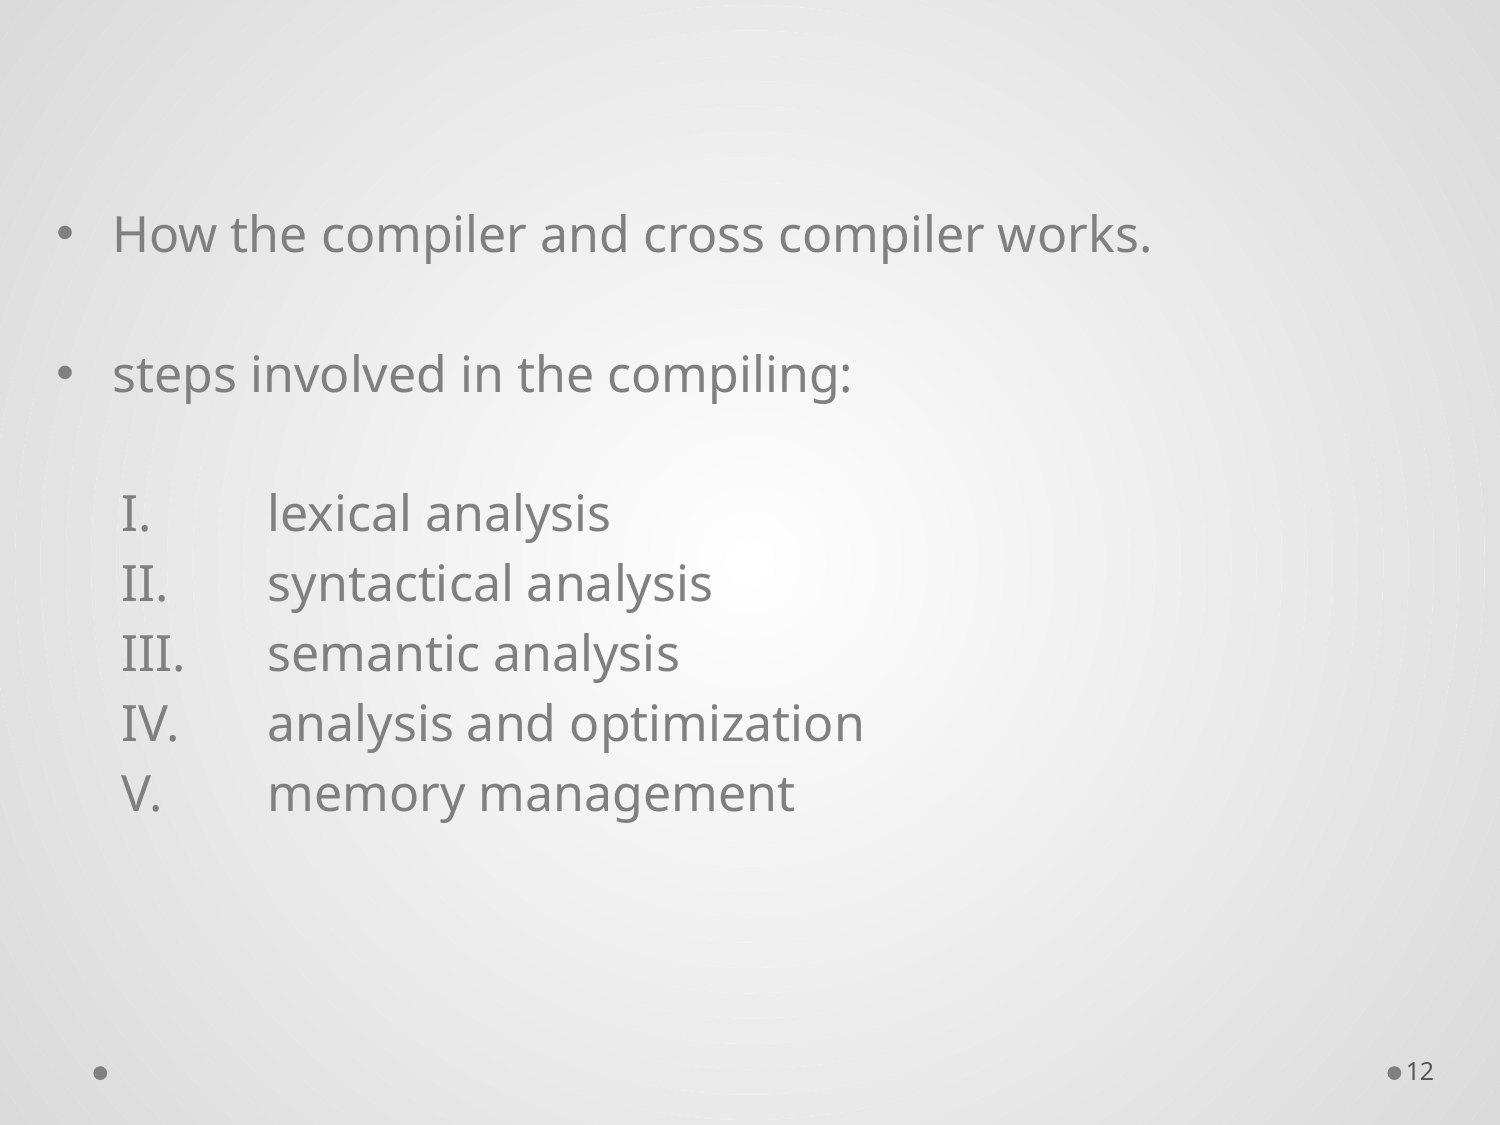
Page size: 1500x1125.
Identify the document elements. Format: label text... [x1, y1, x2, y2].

slide_number 12 [1401, 1042, 1494, 1103]
list How the compiler and cross compiler works. steps involved in the compiling: lexical analysis syntactical analysis semantic analysis analysis and optimization memory management [41, 54, 1414, 1125]
